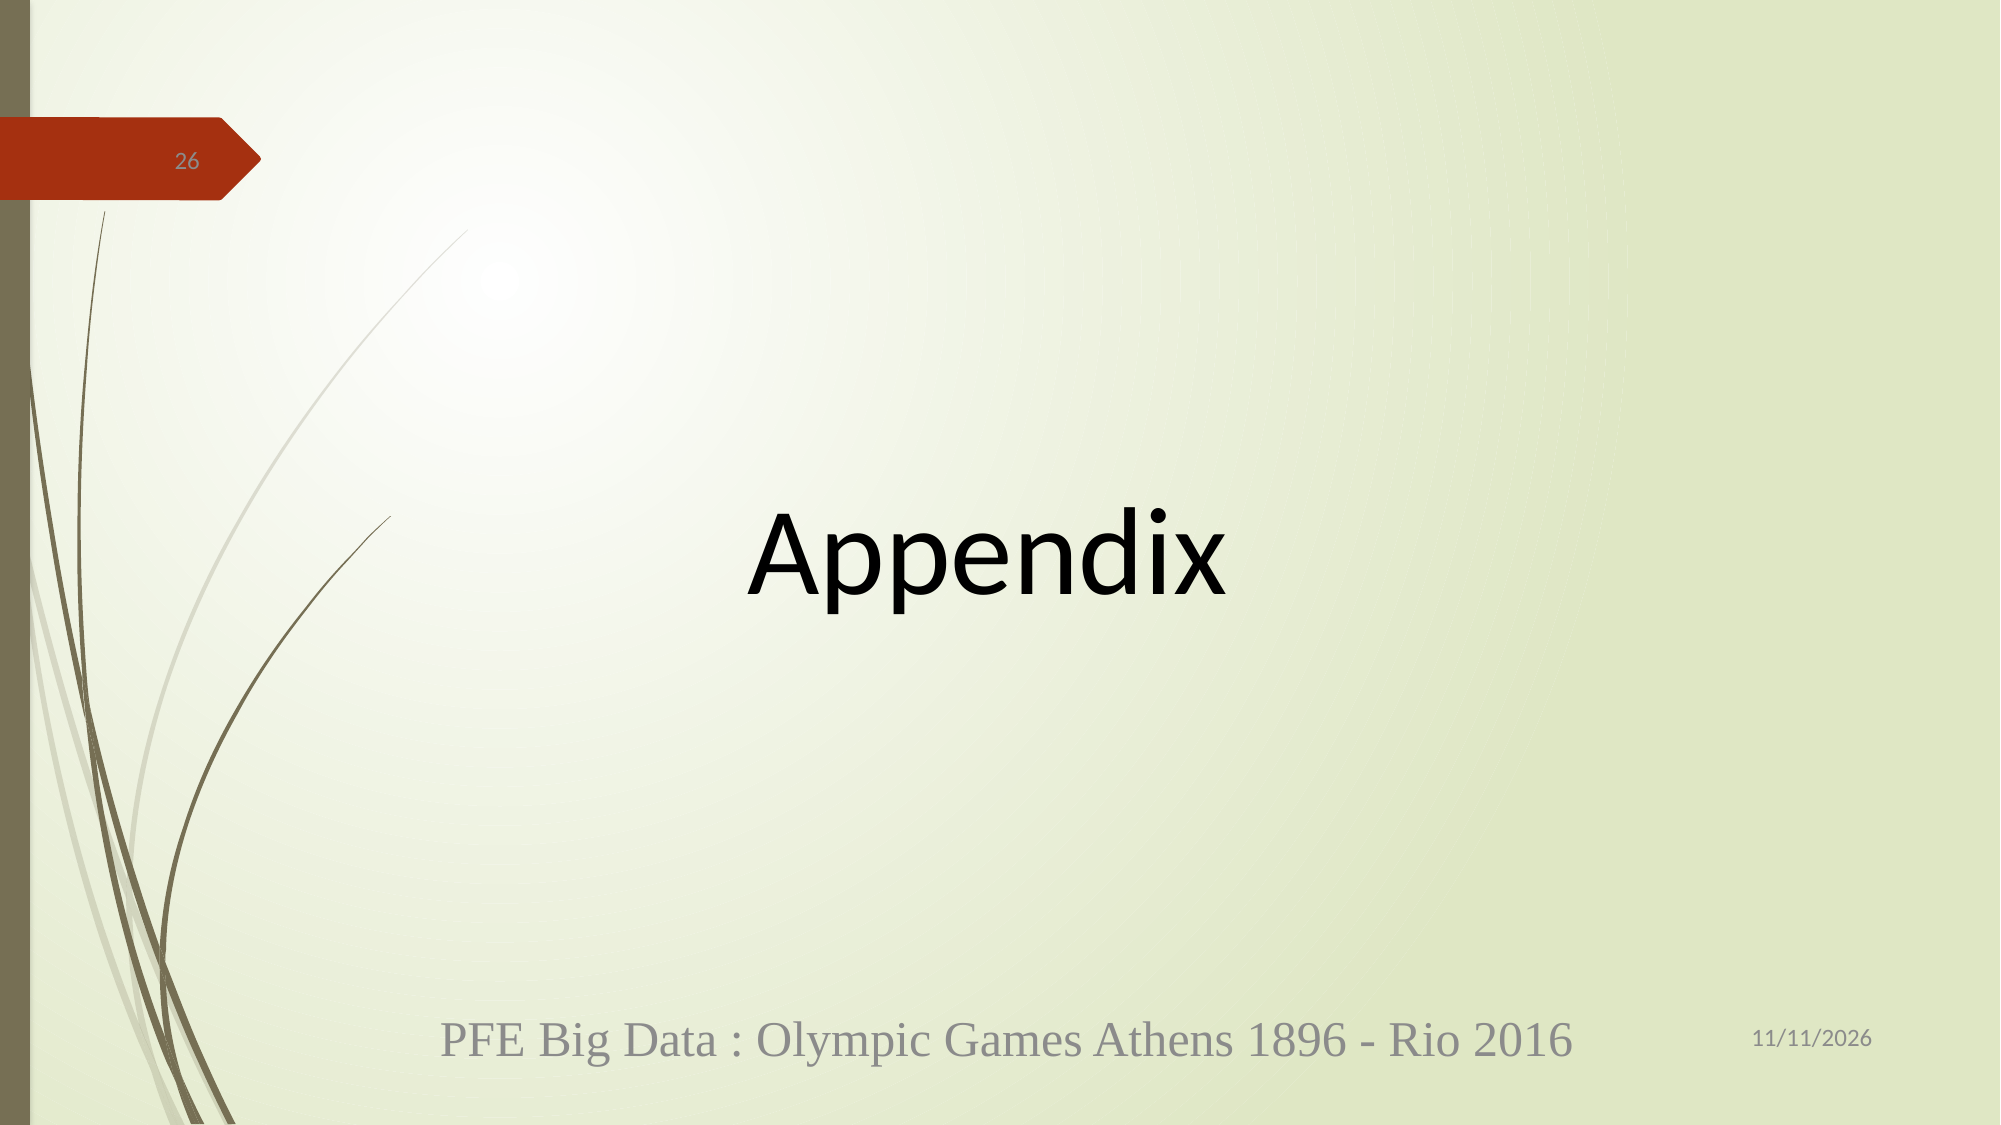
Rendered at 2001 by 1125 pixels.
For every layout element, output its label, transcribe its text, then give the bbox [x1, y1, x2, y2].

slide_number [1699, 1005, 1888, 1067]
footer PFE Big Data : Olympic Games Athens 1896 - Rio 2016 [424, 1006, 1675, 1067]
text_box Appendix [124, 462, 1850, 725]
slide_number 26 [87, 129, 216, 190]
